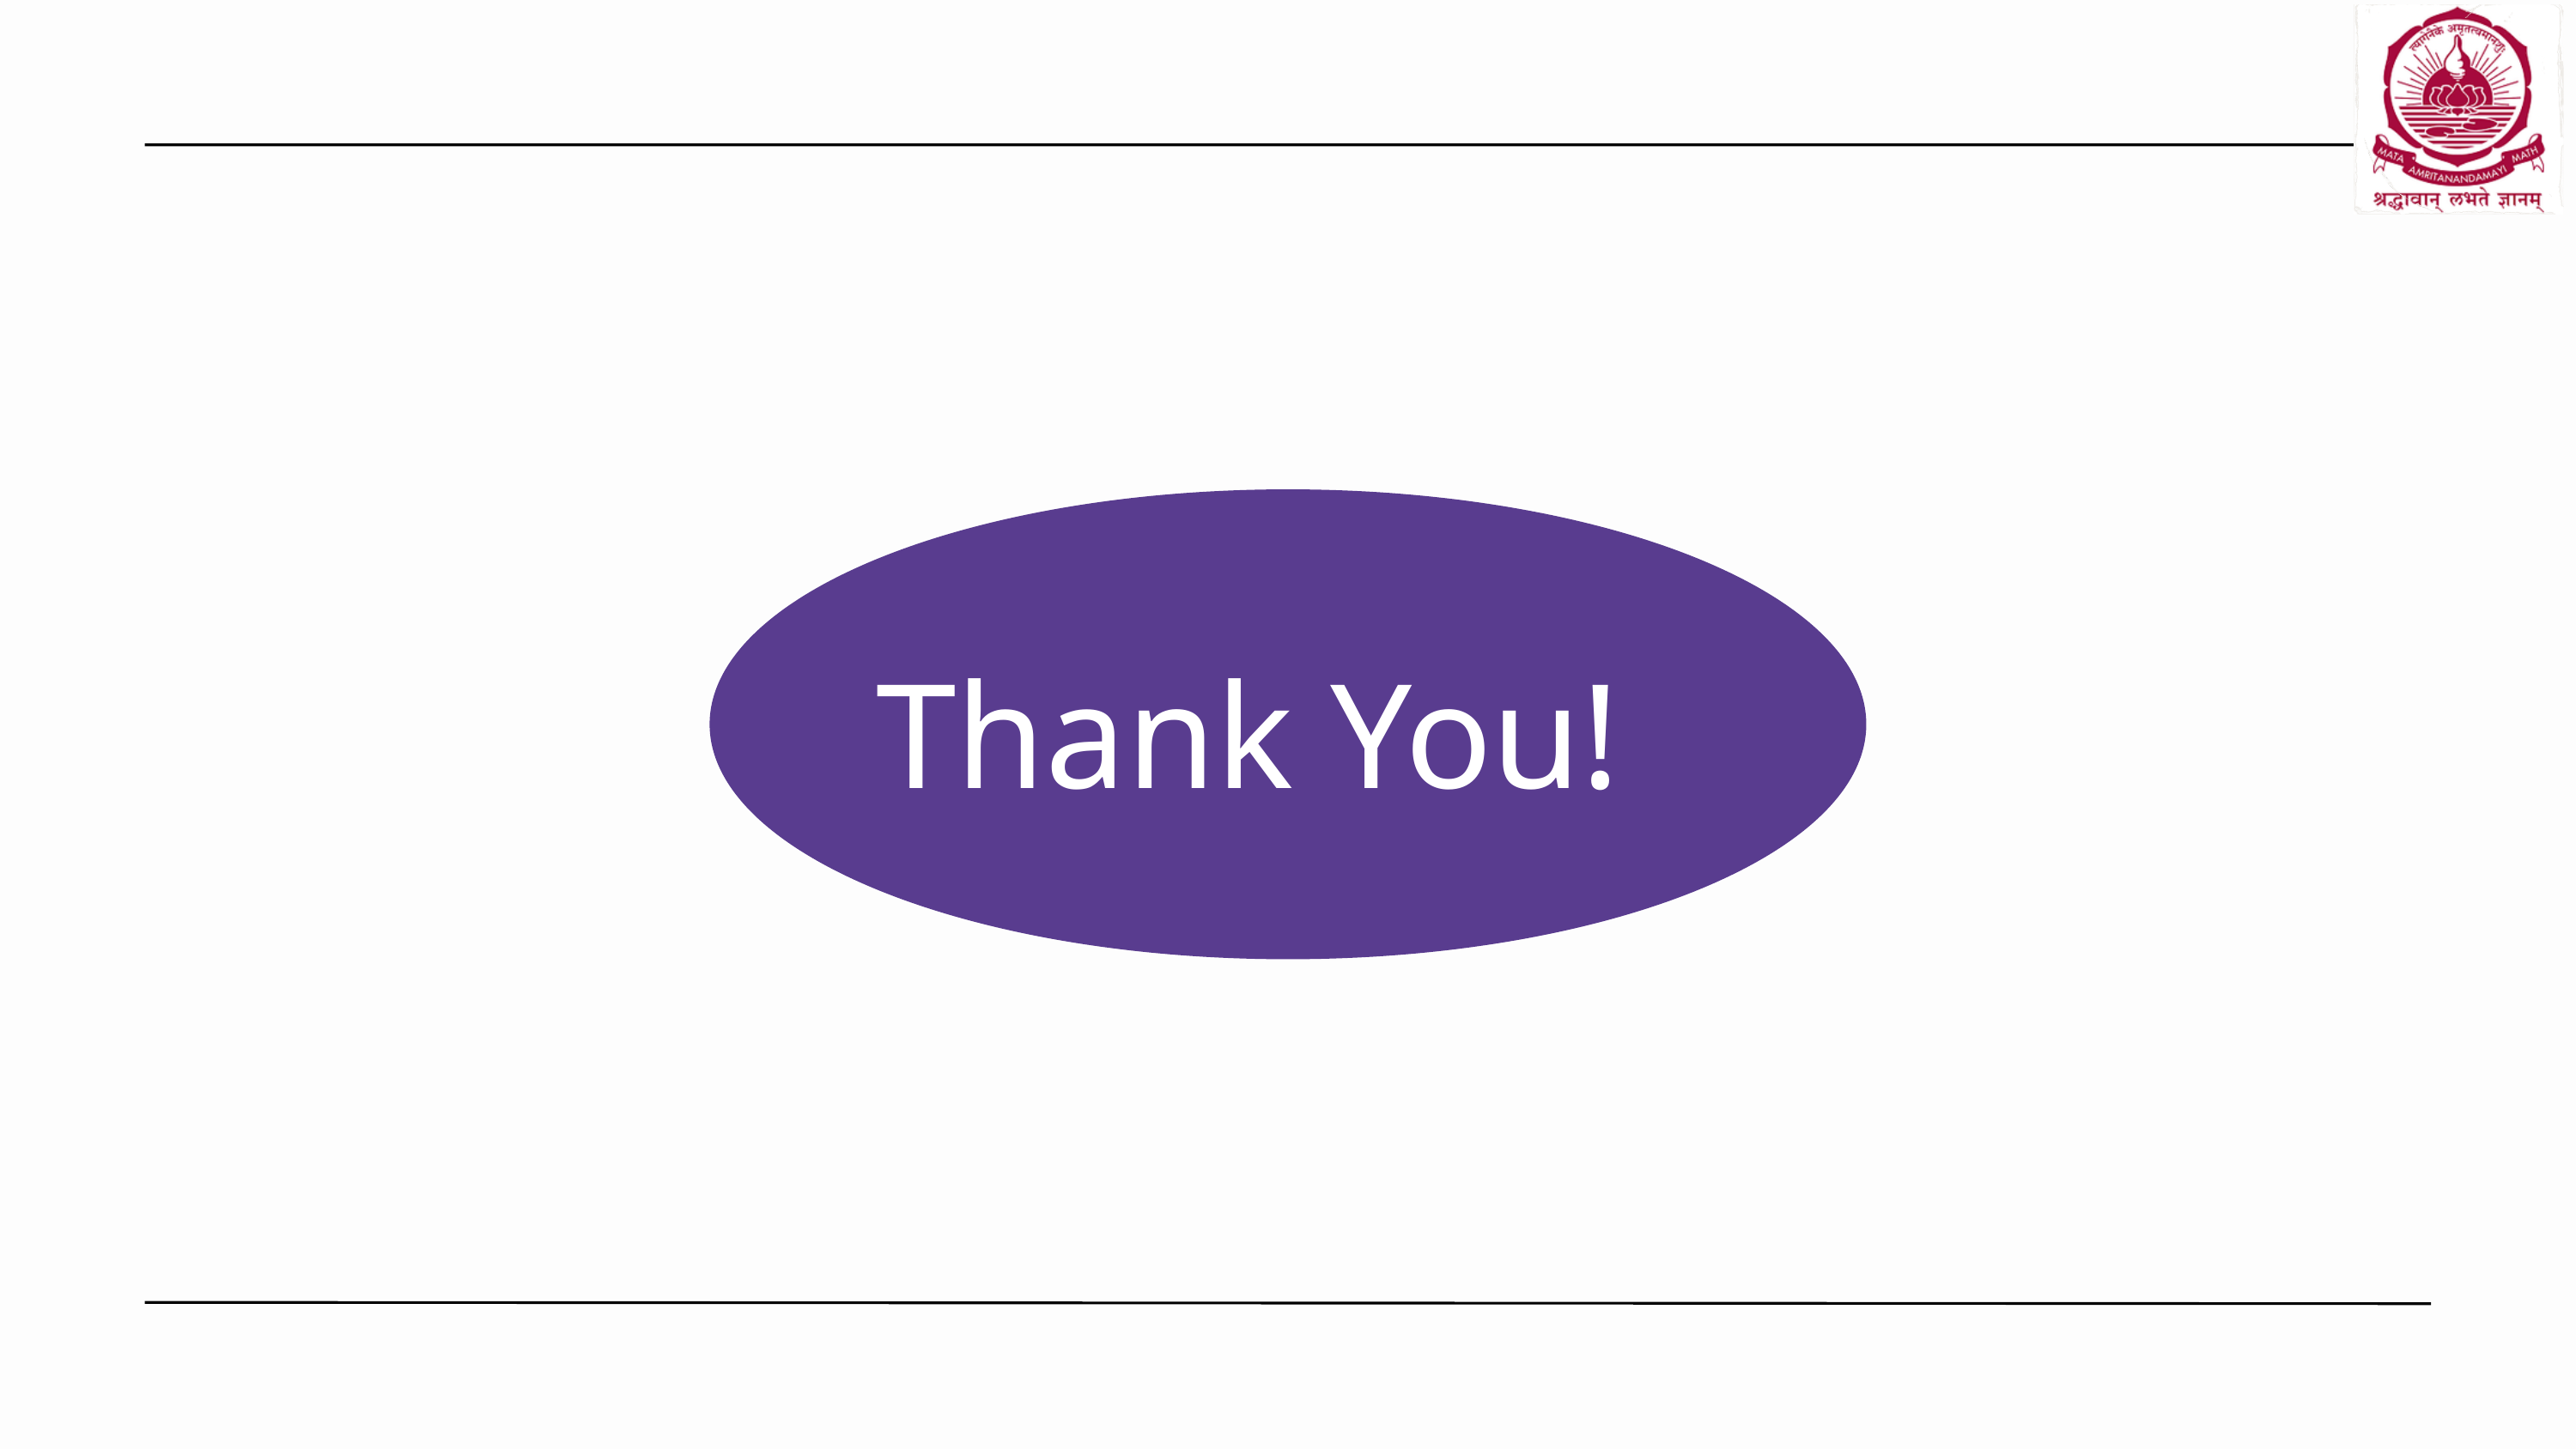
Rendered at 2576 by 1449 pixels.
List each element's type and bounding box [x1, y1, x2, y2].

text_box [2353, 4, 2564, 215]
text_box [709, 488, 1867, 960]
